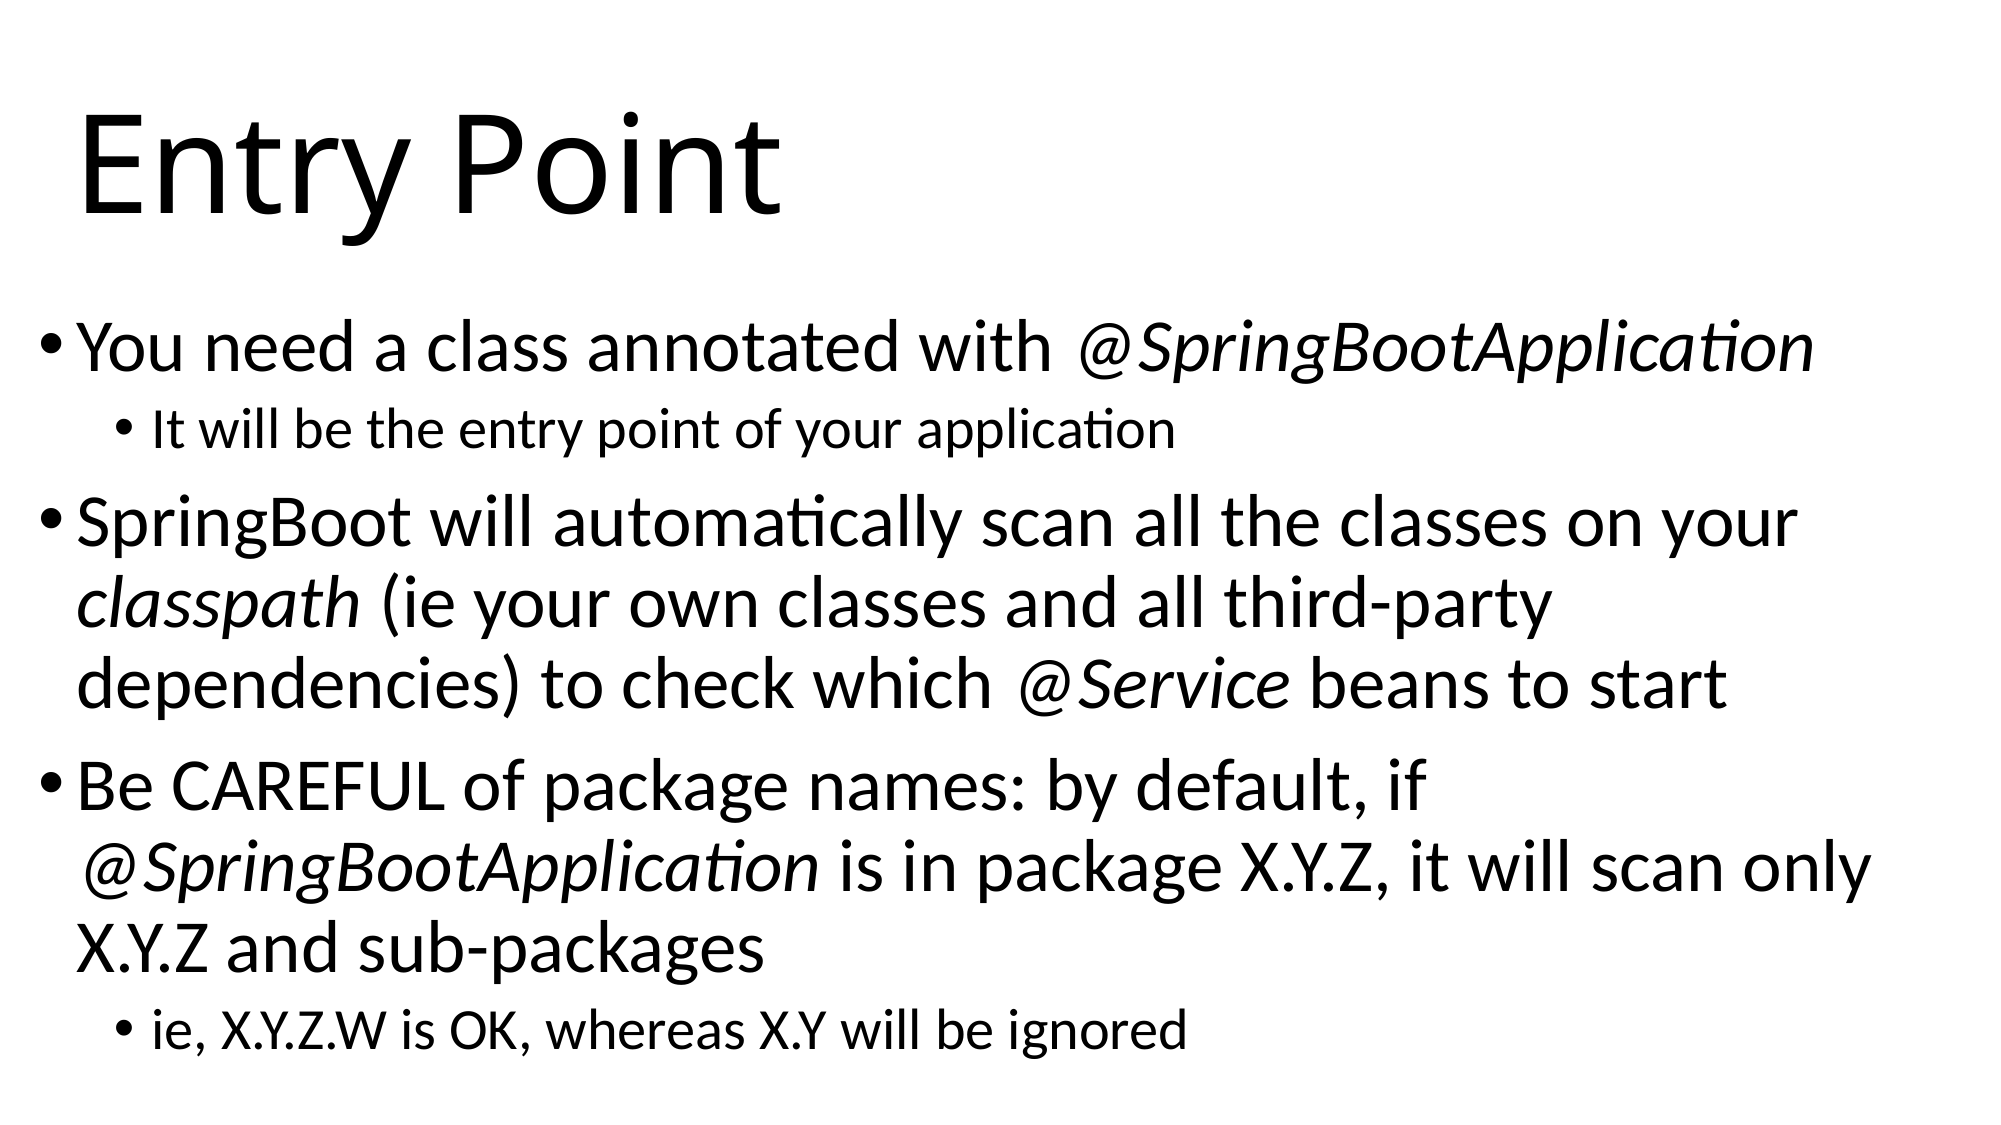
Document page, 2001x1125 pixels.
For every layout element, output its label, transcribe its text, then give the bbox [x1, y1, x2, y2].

title Entry Point [58, 59, 1924, 278]
list You need a class annotated with @SpringBootApplication It will be the entry point of your application SpringBoot will automatically scan all the classes on your classpath (ie your own classes and all third-party dependencies) to check which @Service beans to start Be CAREFUL of package names: by default, if @SpringBootApplication is in package X.Y.Z, it will scan only X.Y.Z and sub-packages ie, X.Y.Z.W is OK, whereas X.Y will be ignored [23, 299, 1964, 1104]
